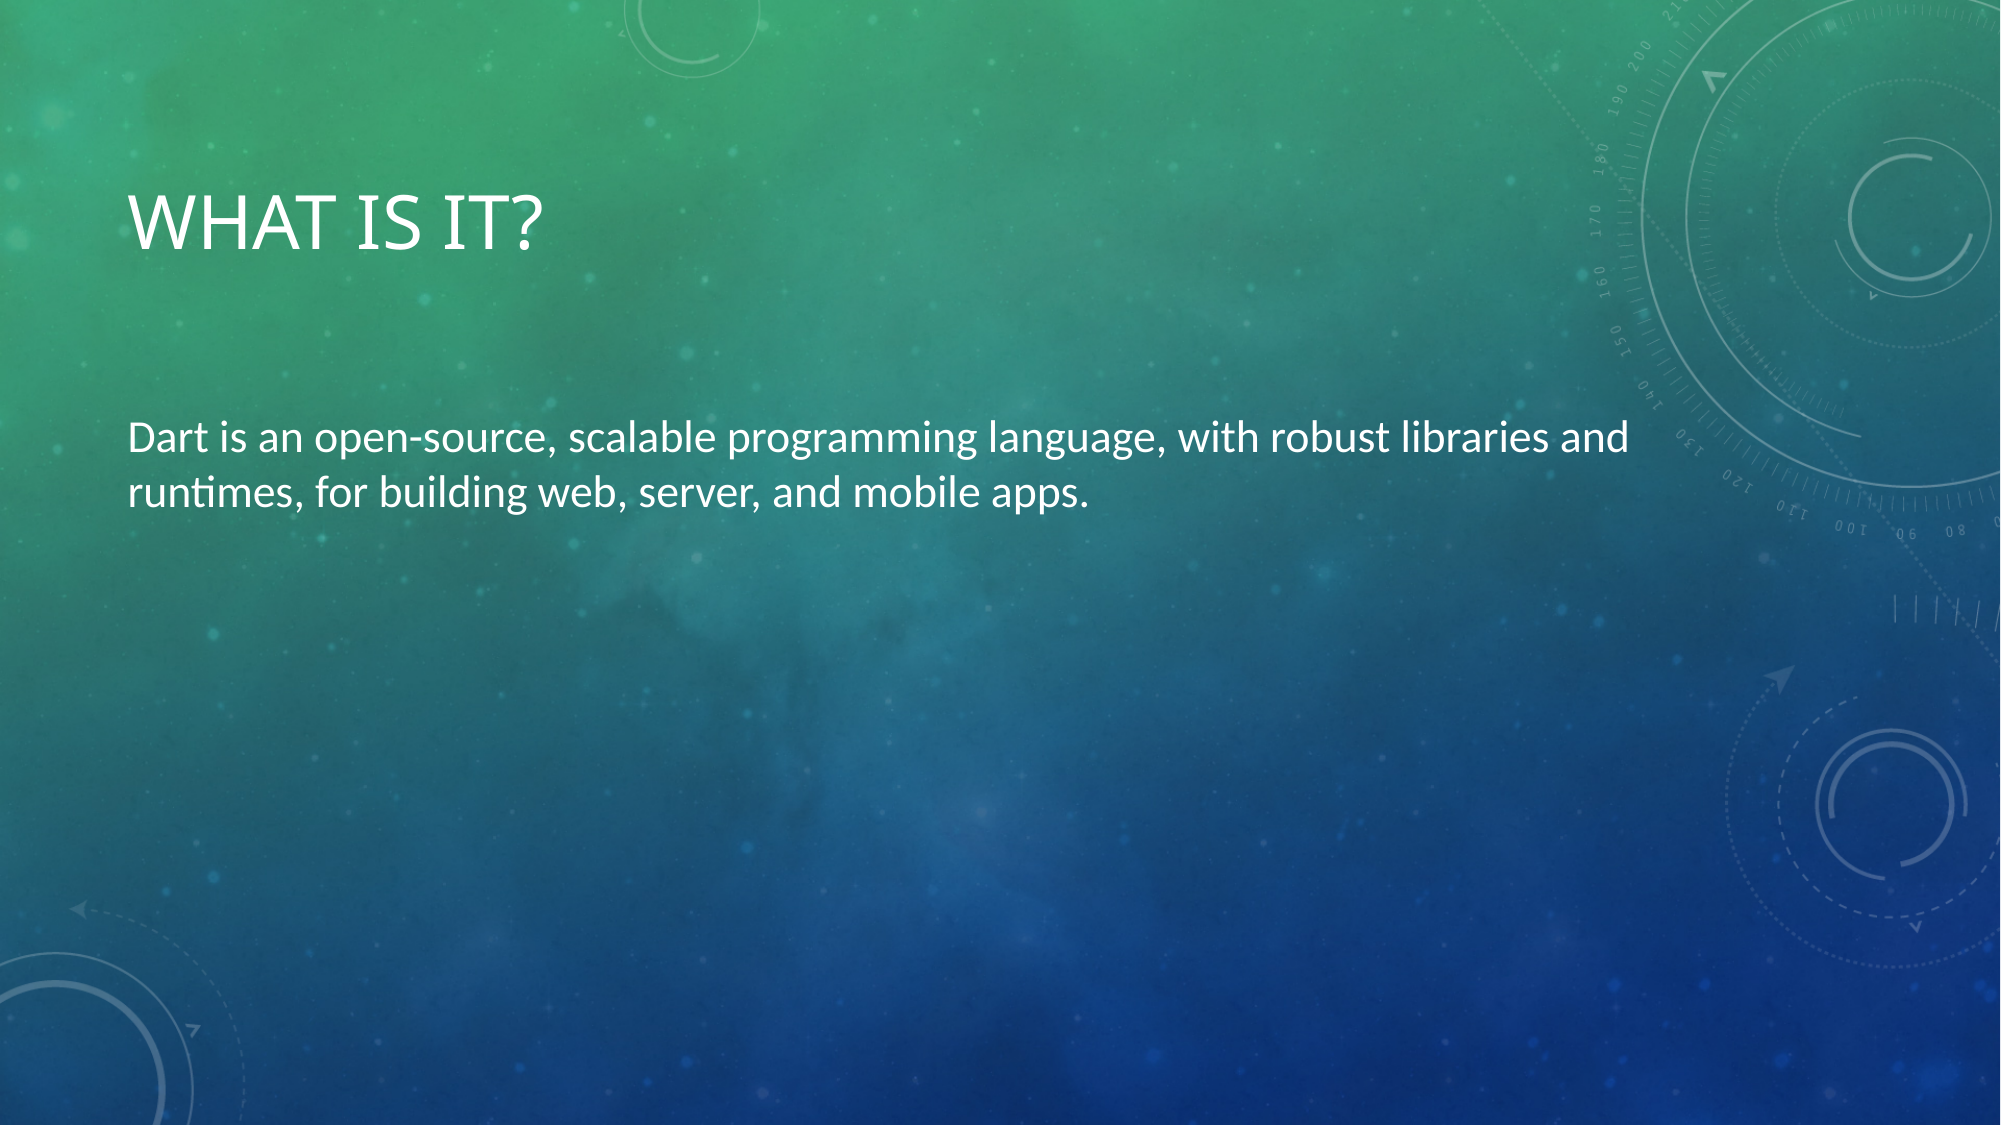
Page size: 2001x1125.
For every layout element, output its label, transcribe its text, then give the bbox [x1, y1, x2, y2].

picture [0, 0, 2001, 1125]
title What is it? [112, 99, 1775, 339]
list Dart is an open-source, scalable programming language, with robust libraries and runtimes, for building web, server, and mobile apps. [112, 351, 1775, 573]
